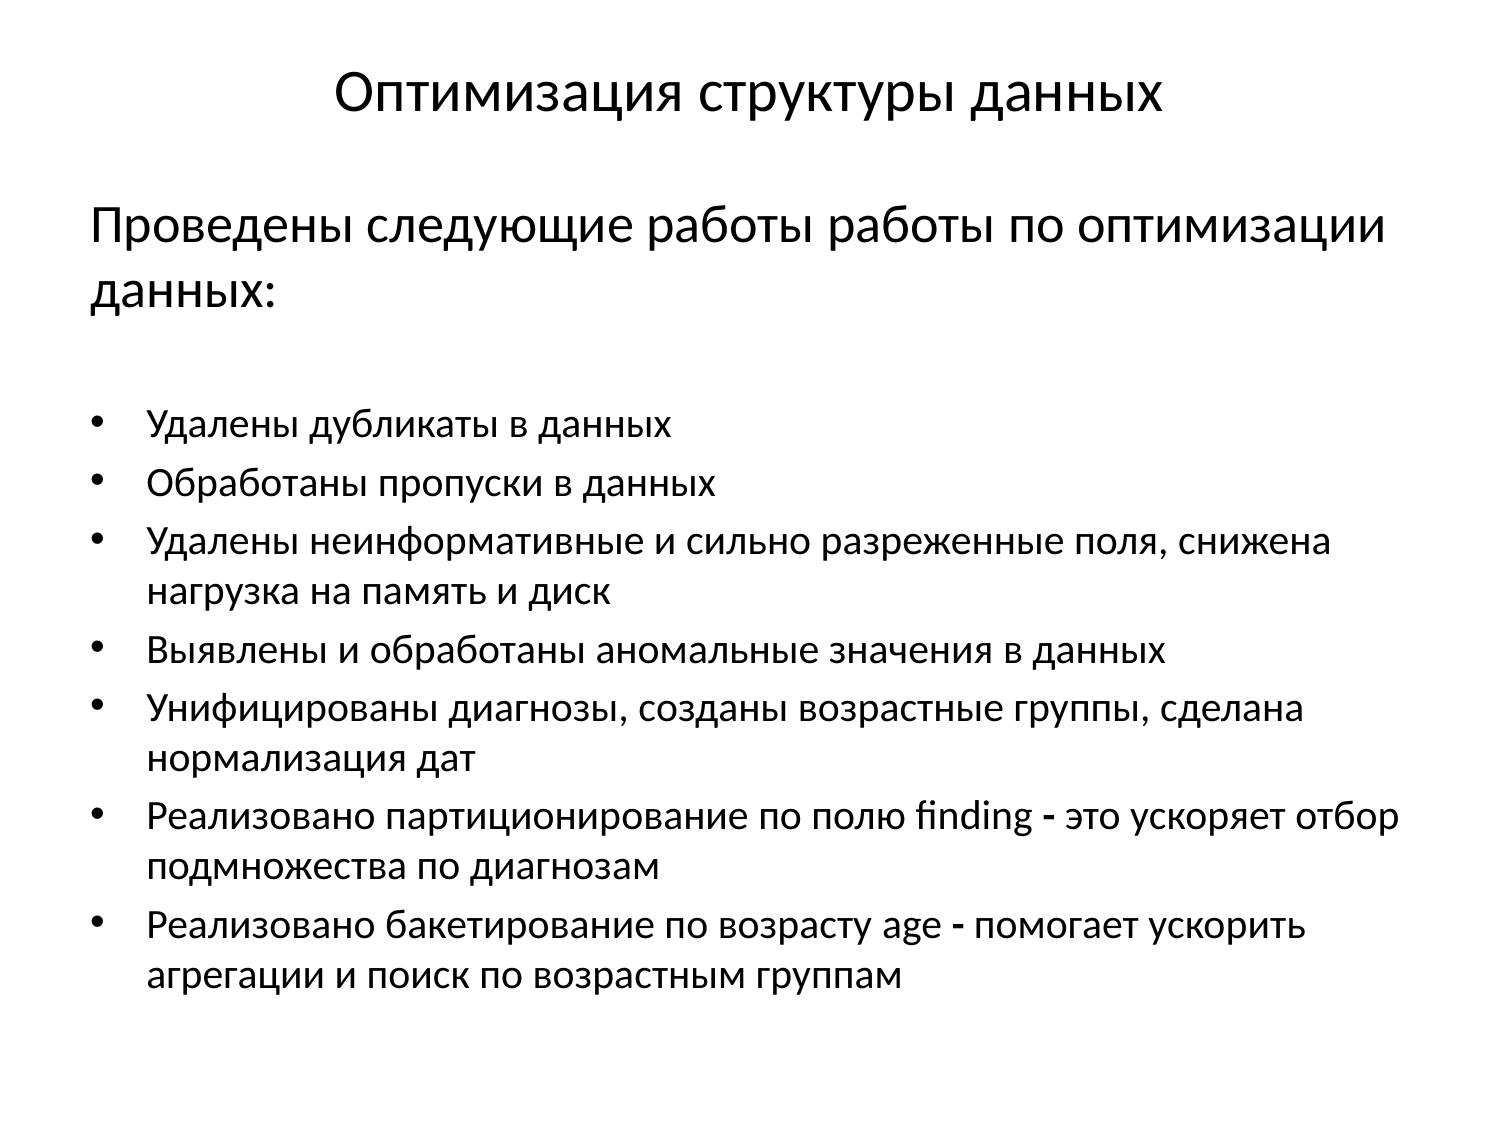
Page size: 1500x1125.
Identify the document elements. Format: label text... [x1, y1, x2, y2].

text_box Проведены следующие работы работы по оптимизации данных: [74, 184, 1425, 323]
list Удалены дубликаты в данных Обработаны пропуски в данных Удалены неинформативные и сильно разреженные поля, снижена нагрузка на память и диск Выявлены и обработаны аномальные значения в данных Унифицированы диагнозы, созданы возрастные группы, сделана нормализация дат Реализовано партиционирование по полю finding - это ускоряет отбор подмножества по диагнозам Реализовано бакетирование по возрасту age - помогает ускорить агрегации и поиск по возрастным группам [75, 388, 1425, 1087]
title Оптимизация структуры данных [258, 49, 1242, 125]
